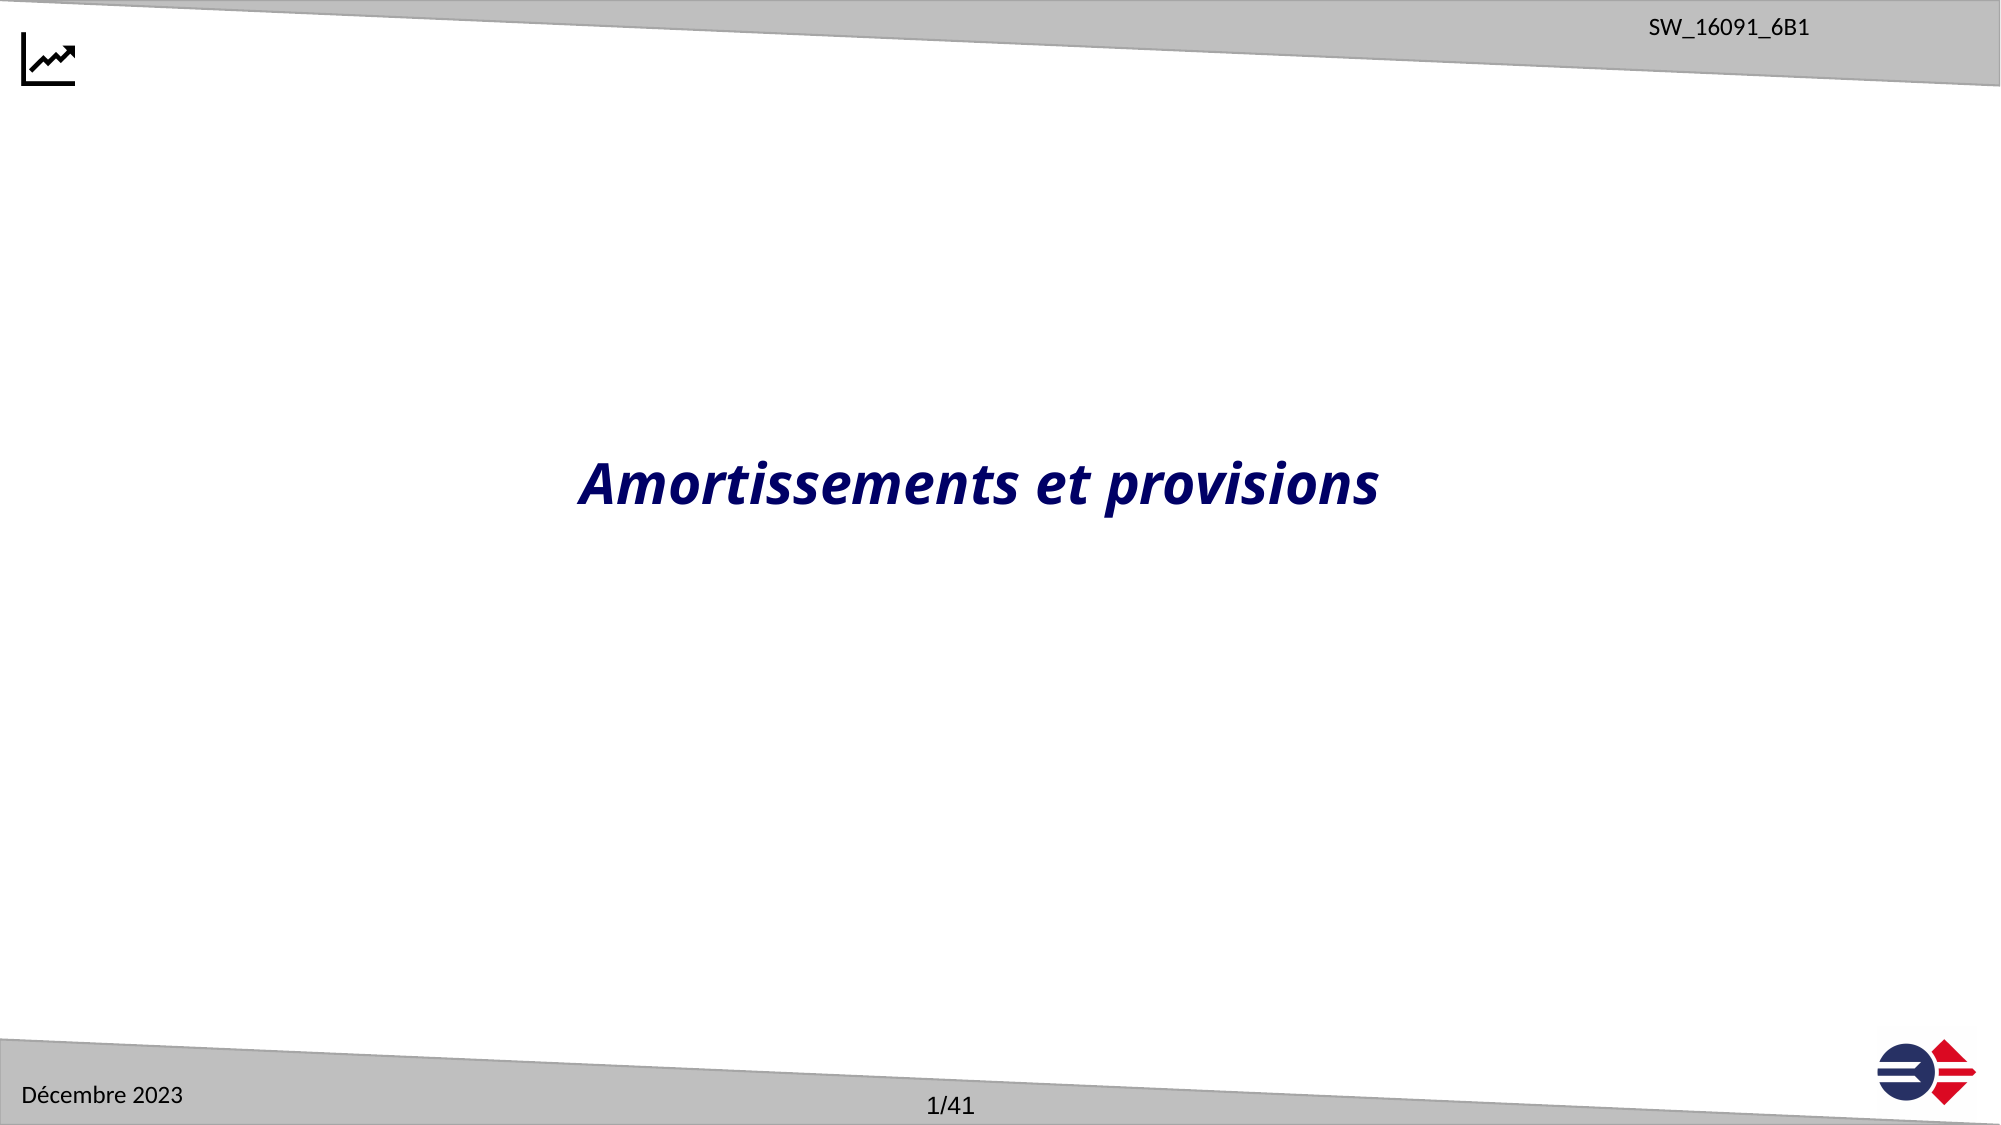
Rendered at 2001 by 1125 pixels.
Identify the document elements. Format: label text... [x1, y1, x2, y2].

picture [10, 21, 86, 97]
picture [1877, 1026, 1977, 1122]
text_box Amortissements et provisions [565, 439, 1396, 524]
